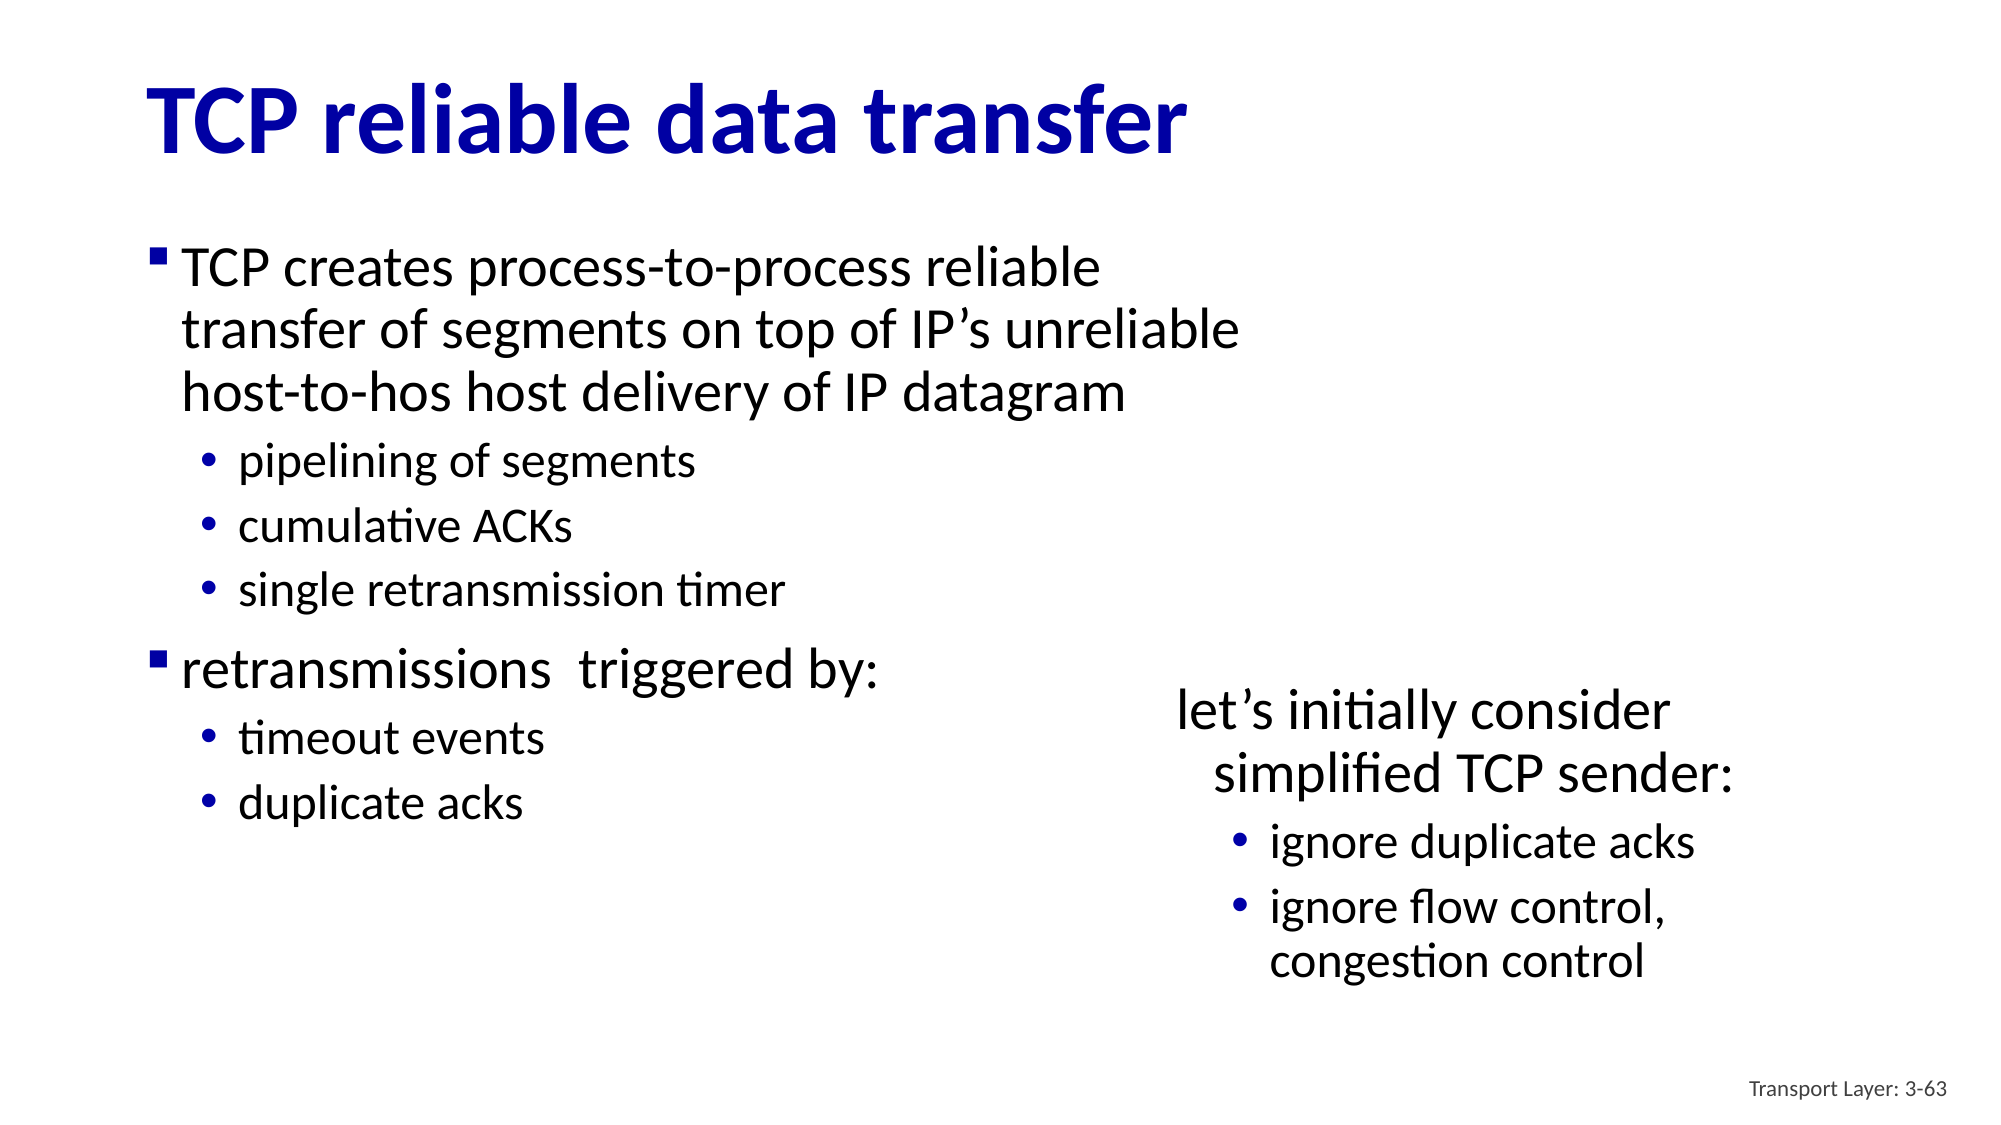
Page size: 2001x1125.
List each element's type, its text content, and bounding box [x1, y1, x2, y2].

title TCP reliable data transfer [131, 47, 2000, 195]
text_box TCP creates process-to-process reliable transfer of segments on top of IP’s unreliable host-to-hos host delivery of IP datagram pipelining of segments cumulative ACKs single retransmission timer retransmissions triggered by: timeout events duplicate acks [109, 228, 1267, 991]
slide_number Transport Layer: 3-63 [1512, 1056, 1963, 1117]
text_box let’s initially consider simplified TCP sender: ignore duplicate acks ignore flow control, congestion control [1140, 672, 1786, 1020]
